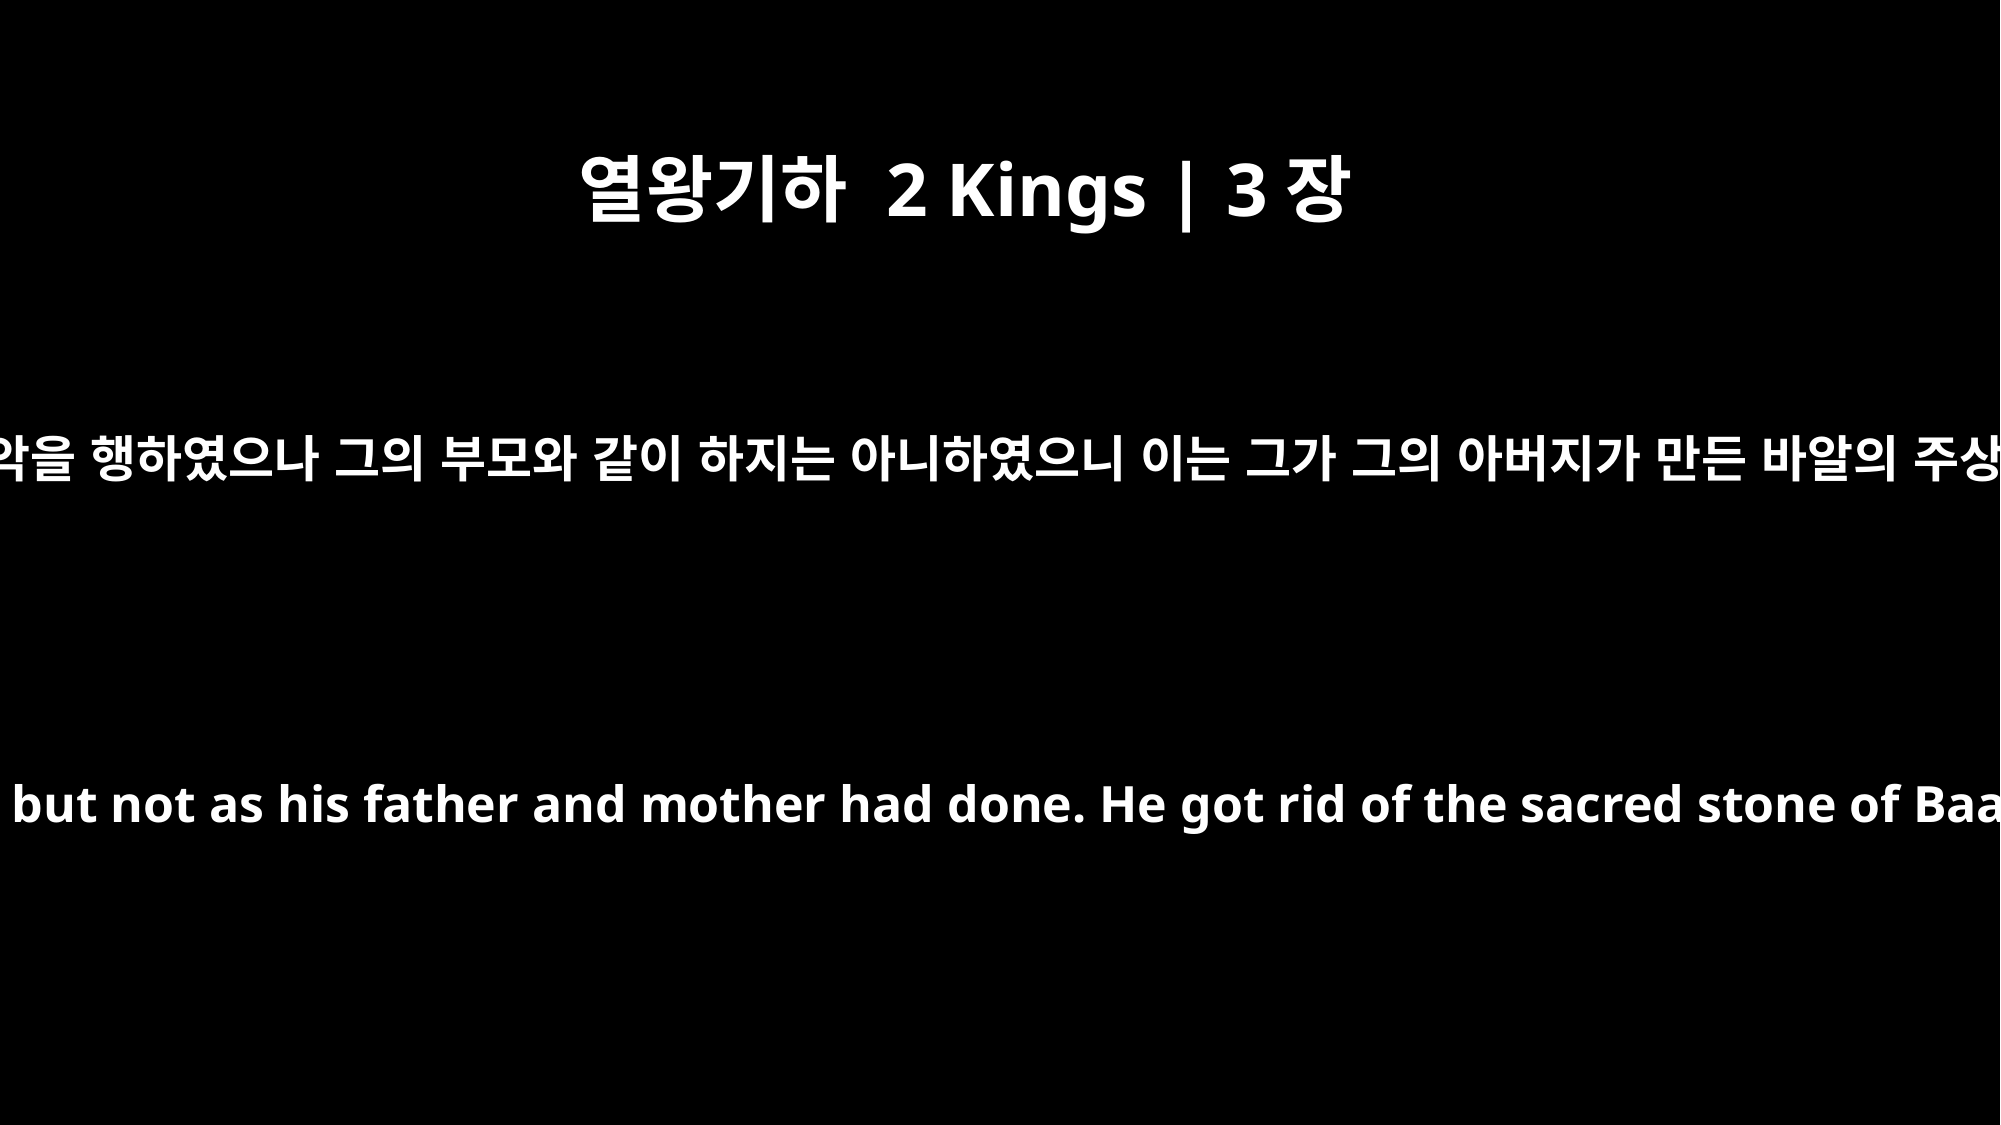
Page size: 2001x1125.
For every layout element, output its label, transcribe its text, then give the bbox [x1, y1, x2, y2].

text_box 2 그가 여호와 보시기에 악을 행하였으나 그의 부모와 같이 하지는 아니하였으니 이는 그가 그의 아버지가 만든 바알의 주상을 없이하였음이라 [0, 359, 2000, 495]
text_box He did evil in the eyes of the LORD, but not as his father and mother had done. He got rid of the sacred stone of Baal that his father had made. [0, 764, 2000, 840]
text_box 열왕기하 2 Kings | 3장 [564, 136, 1368, 239]
